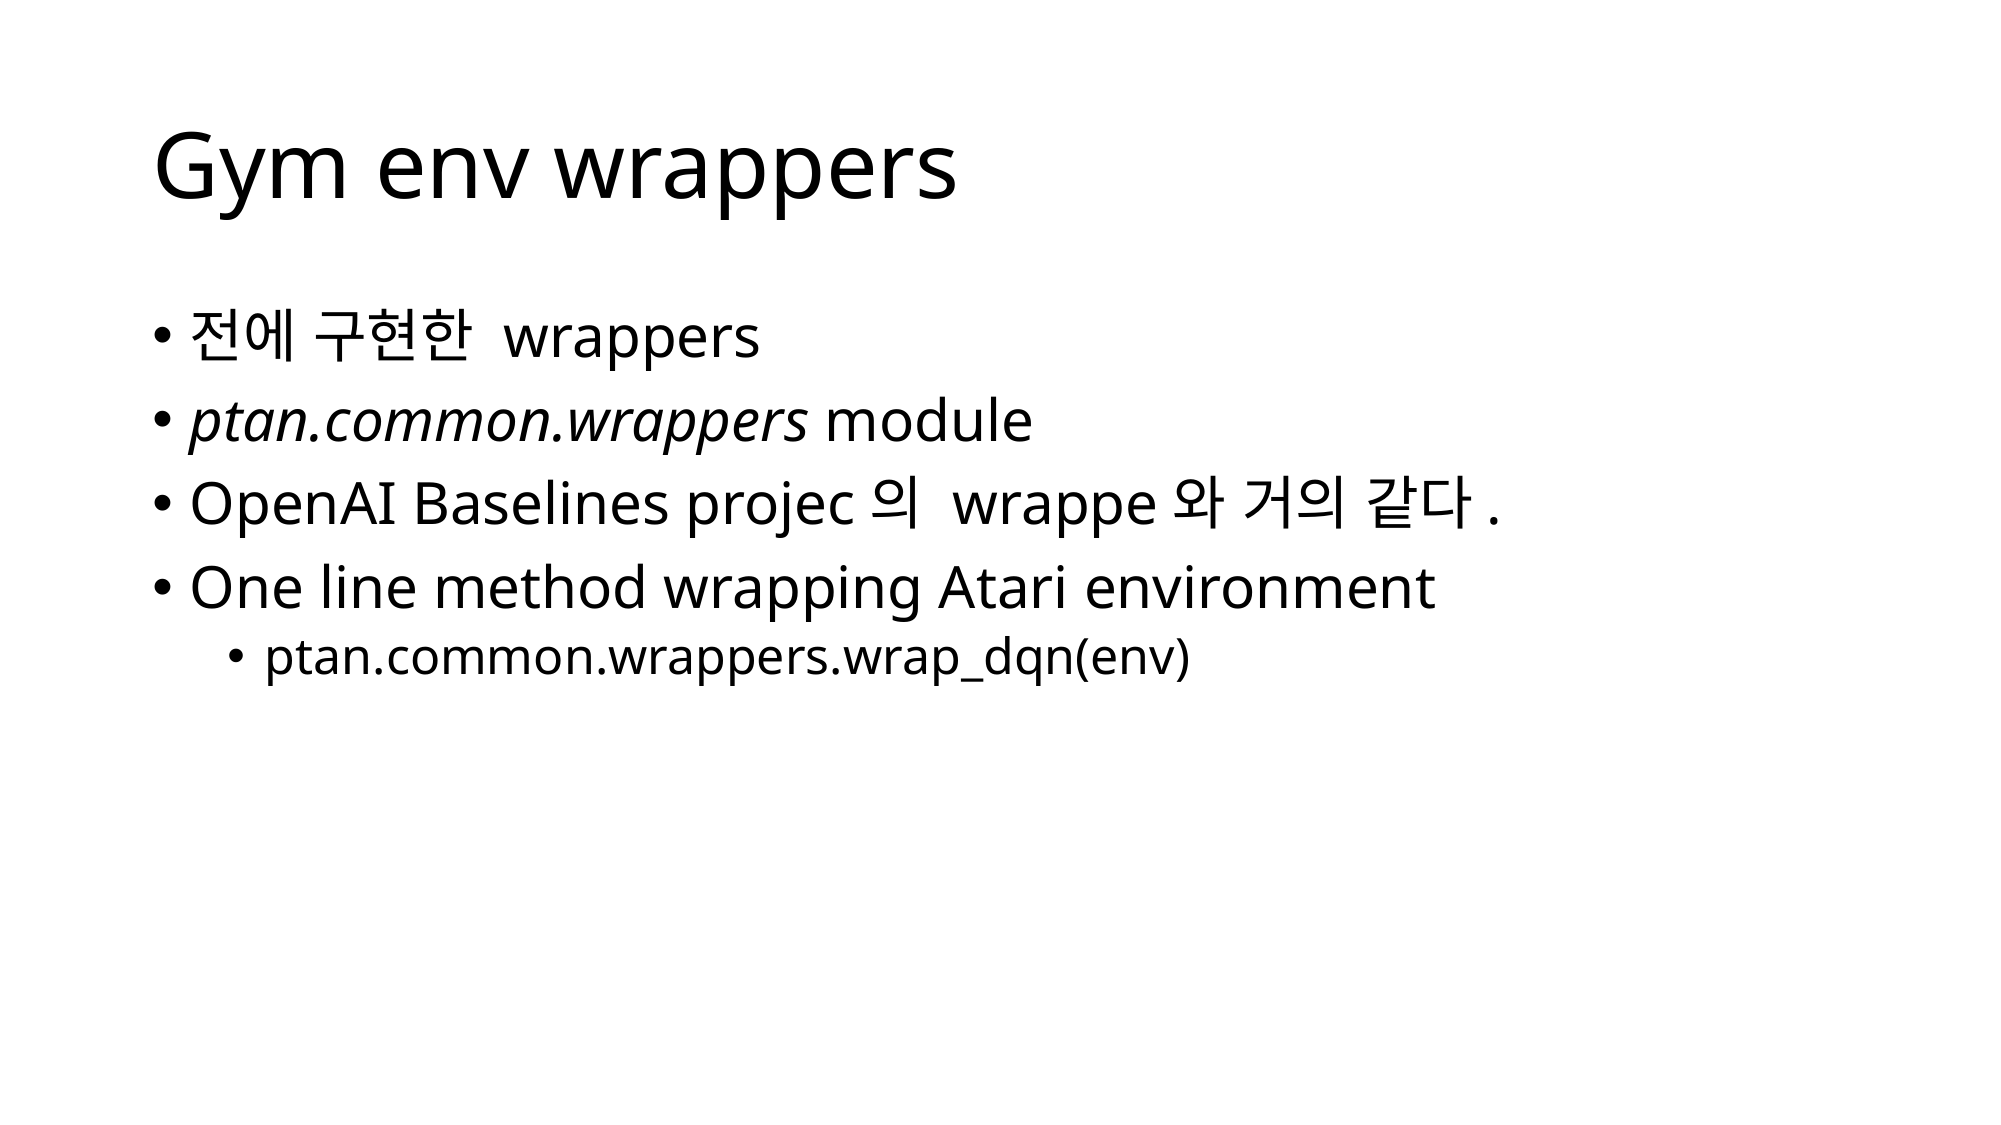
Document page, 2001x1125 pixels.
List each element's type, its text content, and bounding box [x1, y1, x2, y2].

title Gym env wrappers [137, 59, 1863, 278]
list 전에 구현한 wrappers ptan.common.wrappers module OpenAI Baselines projec의 wrappe와 거의 같다. One line method wrapping Atari environment ptan.common.wrappers.wrap_dqn(env) [137, 299, 1863, 1014]
